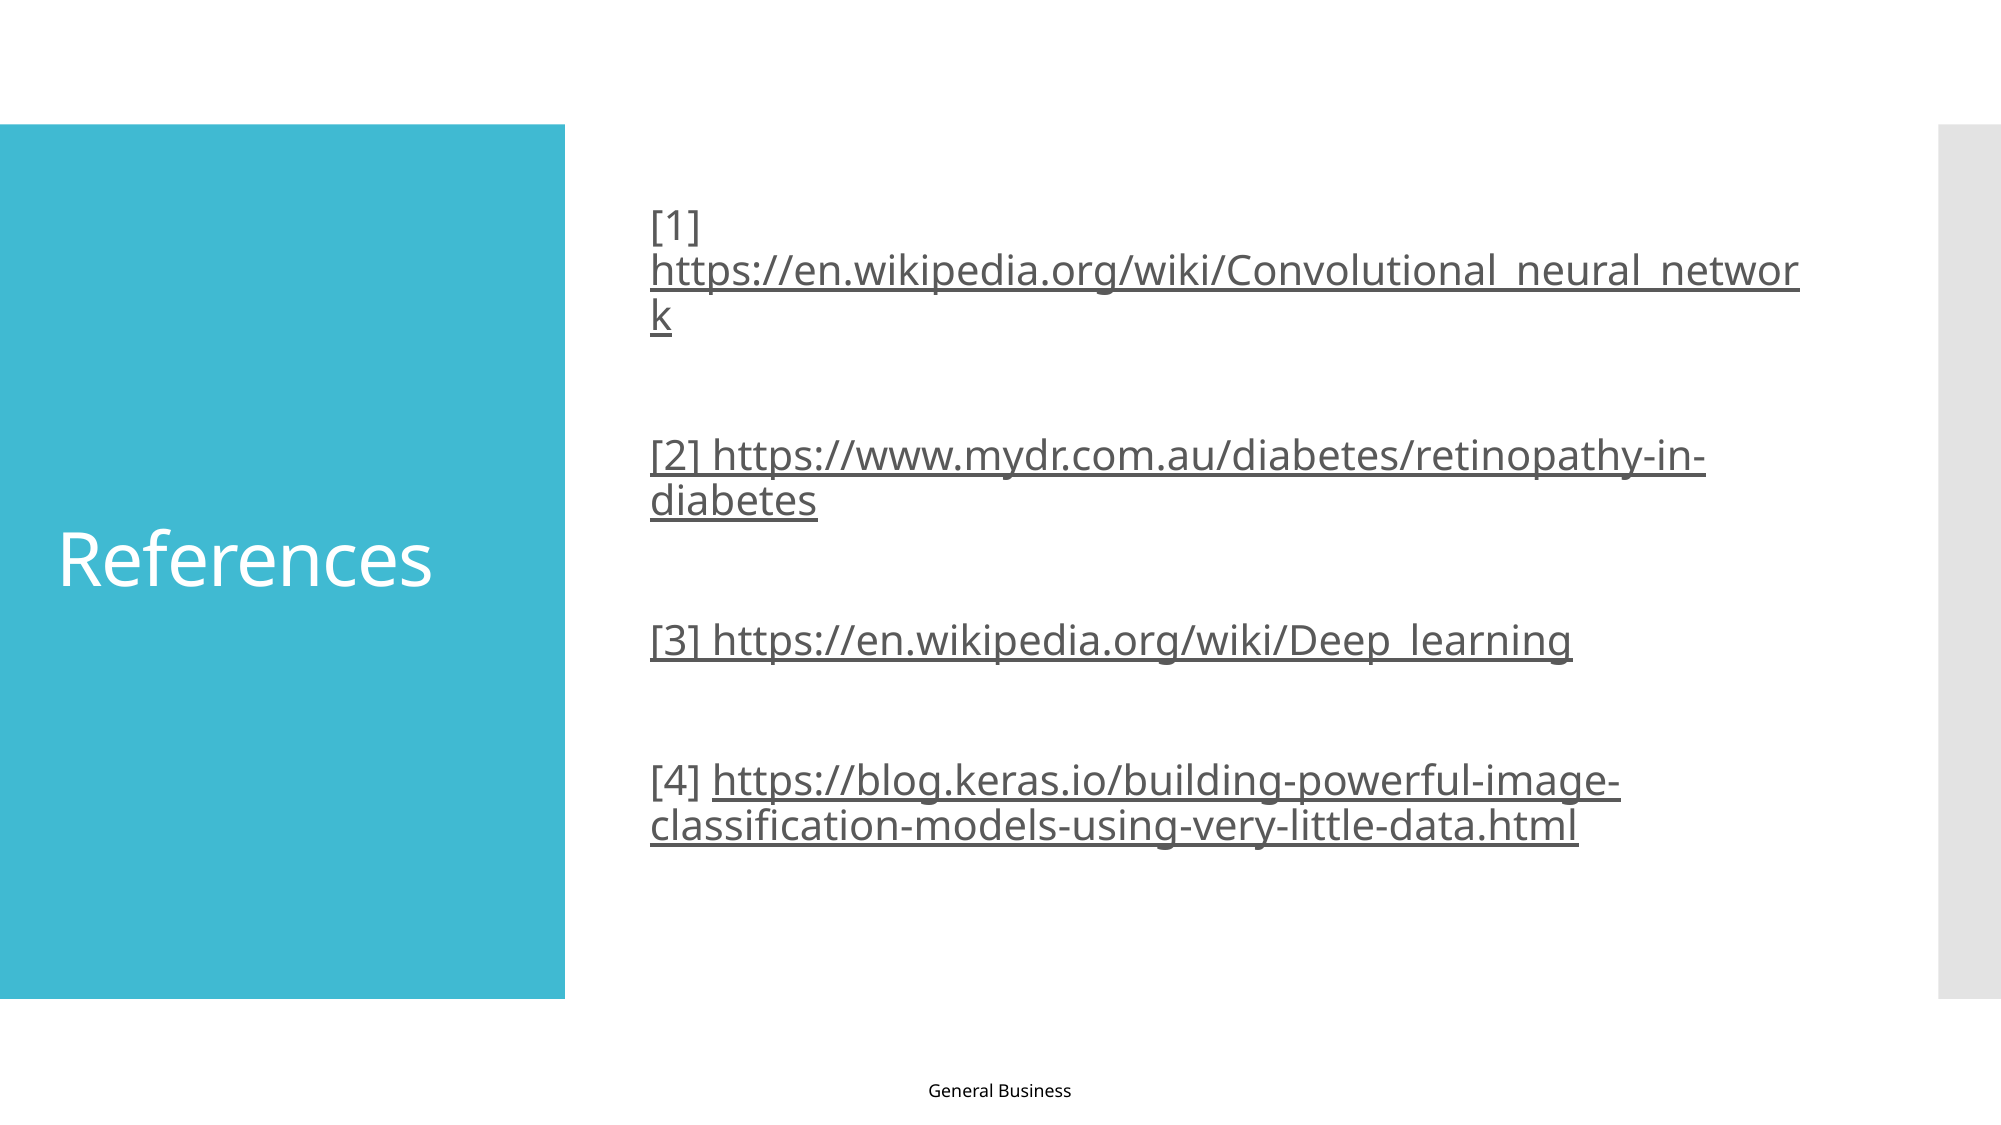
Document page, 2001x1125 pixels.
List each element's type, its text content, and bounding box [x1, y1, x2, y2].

list [1] https://en.wikipedia.org/wiki/Convolutional_neural_network [2] https://www.mydr.com.au/diabetes/retinopathy-in-diabetes [3] https://en.wikipedia.org/wiki/Deep_learning [4] https://blog.keras.io/building-powerful-image-classification-models-using-very-little-data.html [634, 141, 1835, 982]
title References [41, 184, 525, 940]
